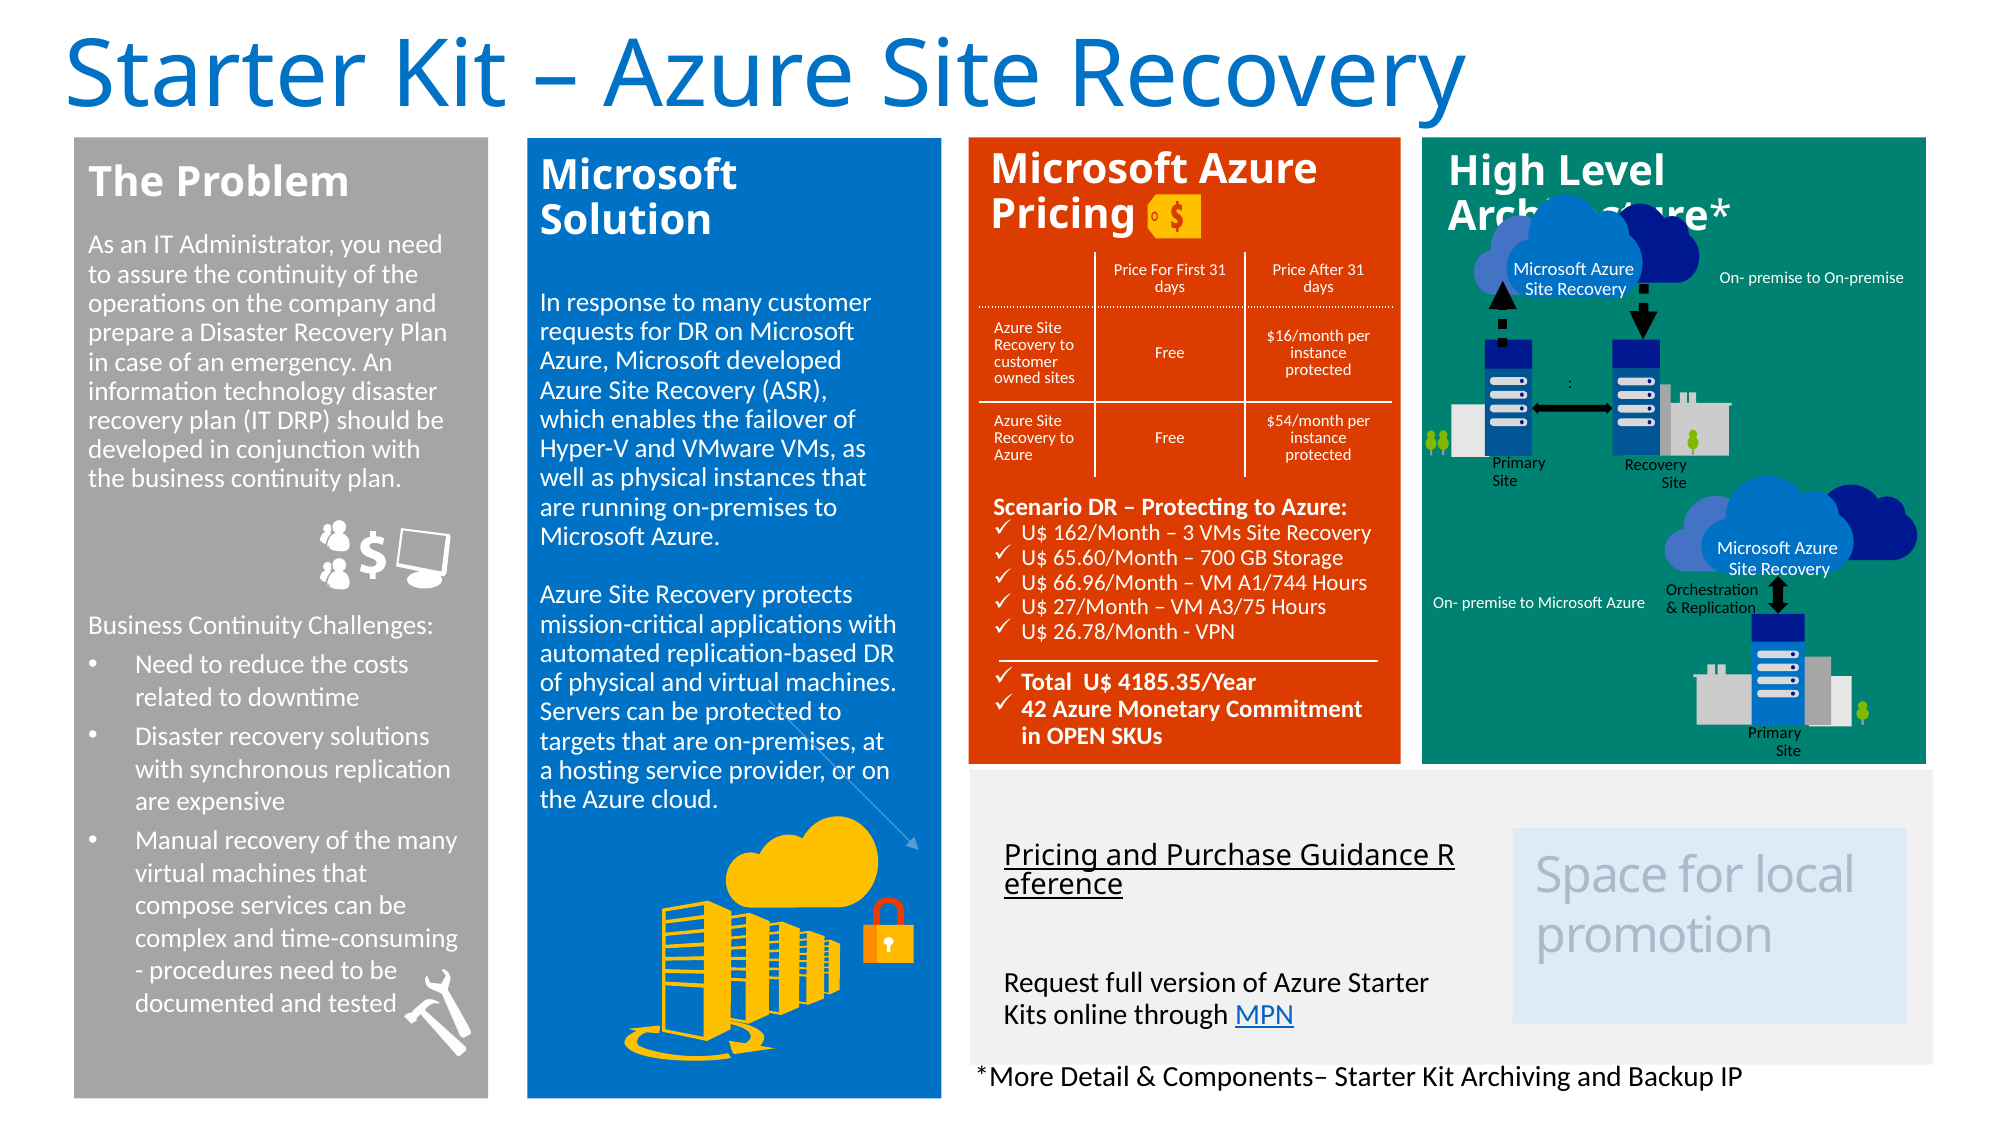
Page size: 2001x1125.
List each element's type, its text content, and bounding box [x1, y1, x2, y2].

title Starter Kit – Azure Site Recovery [49, 11, 1942, 134]
table_header [979, 252, 1094, 307]
table_cell Azure Site Recovery to customer owned sites [979, 307, 1094, 401]
table_header Price For First 31 days [1096, 252, 1244, 307]
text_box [879, 897, 914, 963]
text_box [1425, 194, 1732, 524]
text_box [527, 138, 942, 1099]
table_header Price After 31 days [1246, 252, 1392, 307]
text_box [970, 769, 1933, 1065]
table_cell Free [1096, 307, 1244, 401]
text_box Microsoft Azure Pricing [960, 124, 1422, 262]
table_cell Azure Site Recovery to Azure [979, 403, 1094, 470]
table_cell $54/month per instance protected [1246, 403, 1392, 470]
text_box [1636, 475, 1918, 793]
text_box On- premise to Microsoft Azure [1433, 585, 1636, 622]
text_box [968, 262, 979, 470]
text_box On- premise to On-premise [1732, 260, 1920, 297]
text_box [1732, 137, 1926, 764]
picture [404, 969, 471, 1056]
table_cell Free [1096, 403, 1244, 470]
table_cell $16/month per instance protected [1246, 307, 1392, 401]
text_box [1392, 262, 1401, 470]
text_box Scenario DR – Protecting to Azure: U$ 162/Month – 3 VMs Site Recovery U$ 65.60/Month – 700 GB Storage U$ 66.96/Month – VM A1/744 Hours U$ 27/Month – VM A3/75 Hours U$ 26.78/Month - VPN Total U$ 4185.35/Year 42 Azure Monetary Commitment in OPEN SKUs [964, 470, 1419, 803]
text_box *More Detail & Components– Starter Kit Archiving and Backup IP [945, 1045, 1907, 1109]
text_box [1147, 194, 1201, 239]
text_box Microsoft Solution In response to many customer requests for DR on Microsoft Azure, Microsoft developed Azure Site Recovery (ASR), which enables the failover of Hyper-V and VMware VMs, as well as physical instances that are running on-premises to Microsoft Azure. Azure Site Recovery protects mission-critical applications with automated replication-based DR of physical and virtual machines. Servers can be protected to targets that are on-premises, at a hosting service provider, or on the Azure cloud. [510, 129, 928, 838]
text_box [1422, 264, 1636, 764]
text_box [768, 699, 919, 850]
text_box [624, 816, 879, 1061]
text_box The Problem As an IT Administrator, you need to assure the continuity of the operations on the company and prepare a Disaster Recovery Plan in case of an emergency. An information technology disaster recovery plan (IT DRP) should be developed in conjunction with the business continuity plan. Business Continuity Challenges: Need to reduce the costs related to downtime Disaster recovery solutions with synchronous replication are expensive Manual recovery of the many virtual machines that compose services can be complex and time-consuming - procedures need to be documented and tested [58, 137, 491, 1110]
text_box Space for local promotion [1512, 828, 1907, 1024]
picture [319, 520, 451, 590]
text_box High Level Architecture* [1418, 126, 1911, 264]
text_box Pricing and Purchase Guidance Reference Request full version of Azure Starter Kits online through MPN [974, 813, 1498, 1026]
